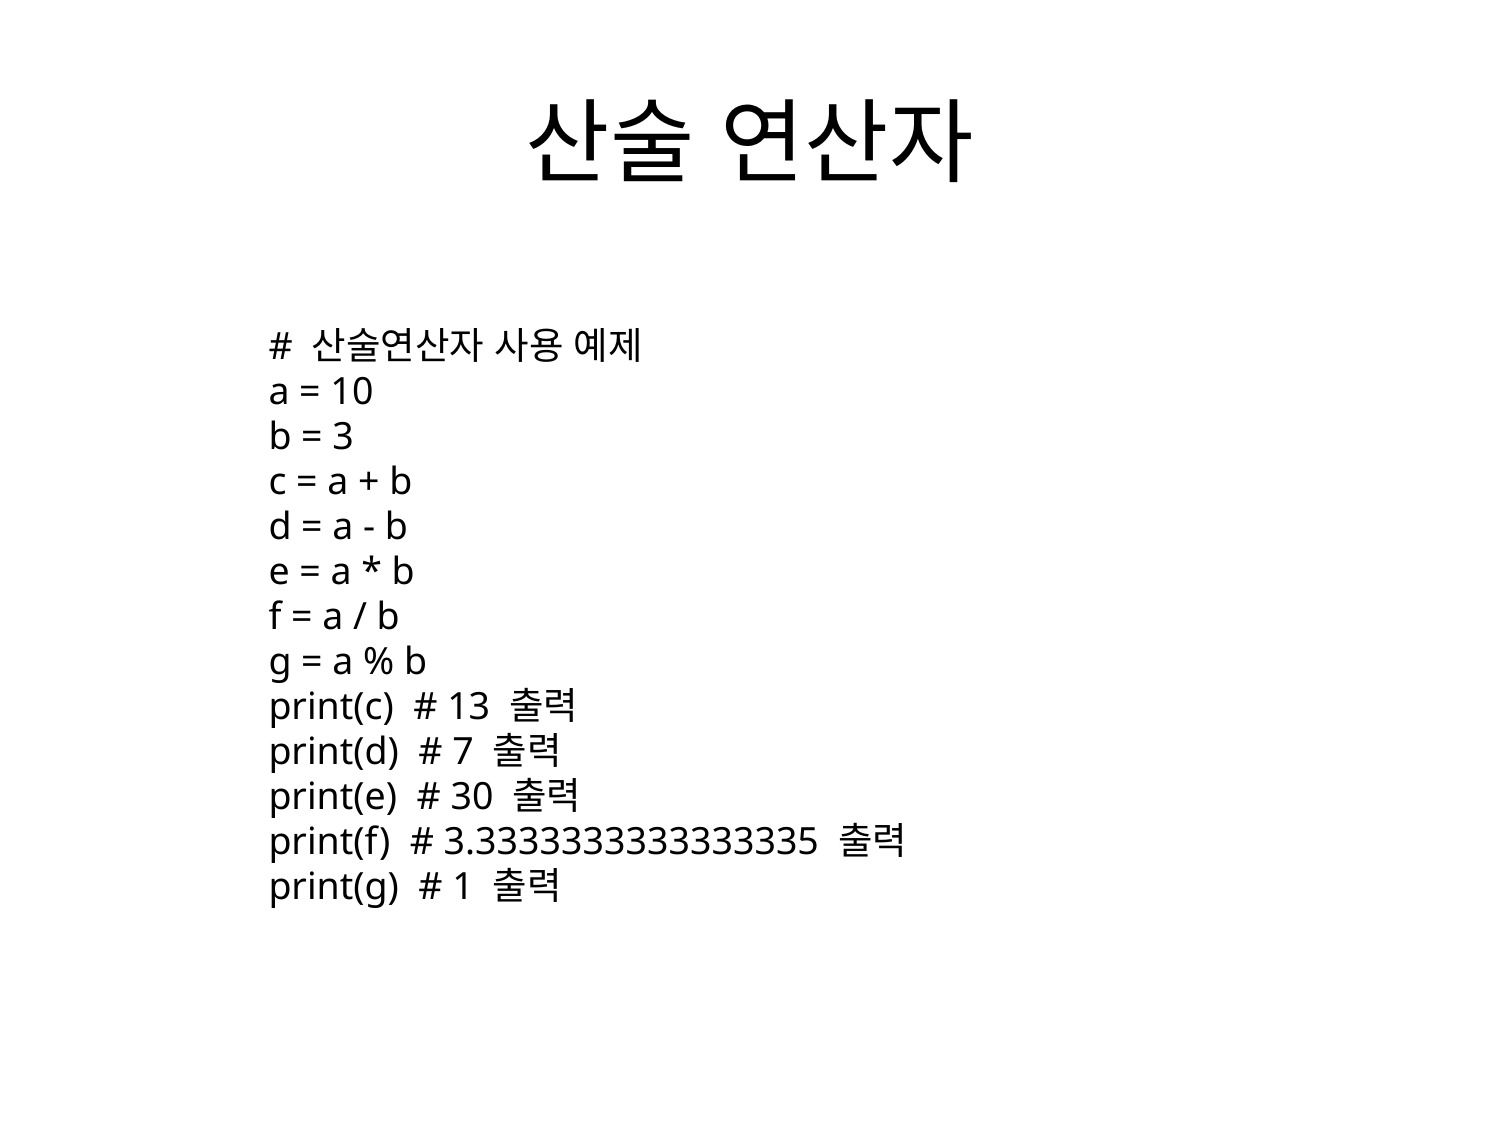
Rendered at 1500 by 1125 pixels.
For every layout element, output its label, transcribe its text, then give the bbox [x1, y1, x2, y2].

text_box # 산술연산자 사용 예제 a = 10 b = 3 c = a + b d = a - b e = a * b f = a / b g = a % b print(c) # 13 출력 print(d) # 7 출력 print(e) # 30 출력 print(f) # 3.3333333333333335 출력 print(g) # 1 출력 [253, 314, 1326, 915]
title 산술 연산자 [75, 45, 1425, 233]
